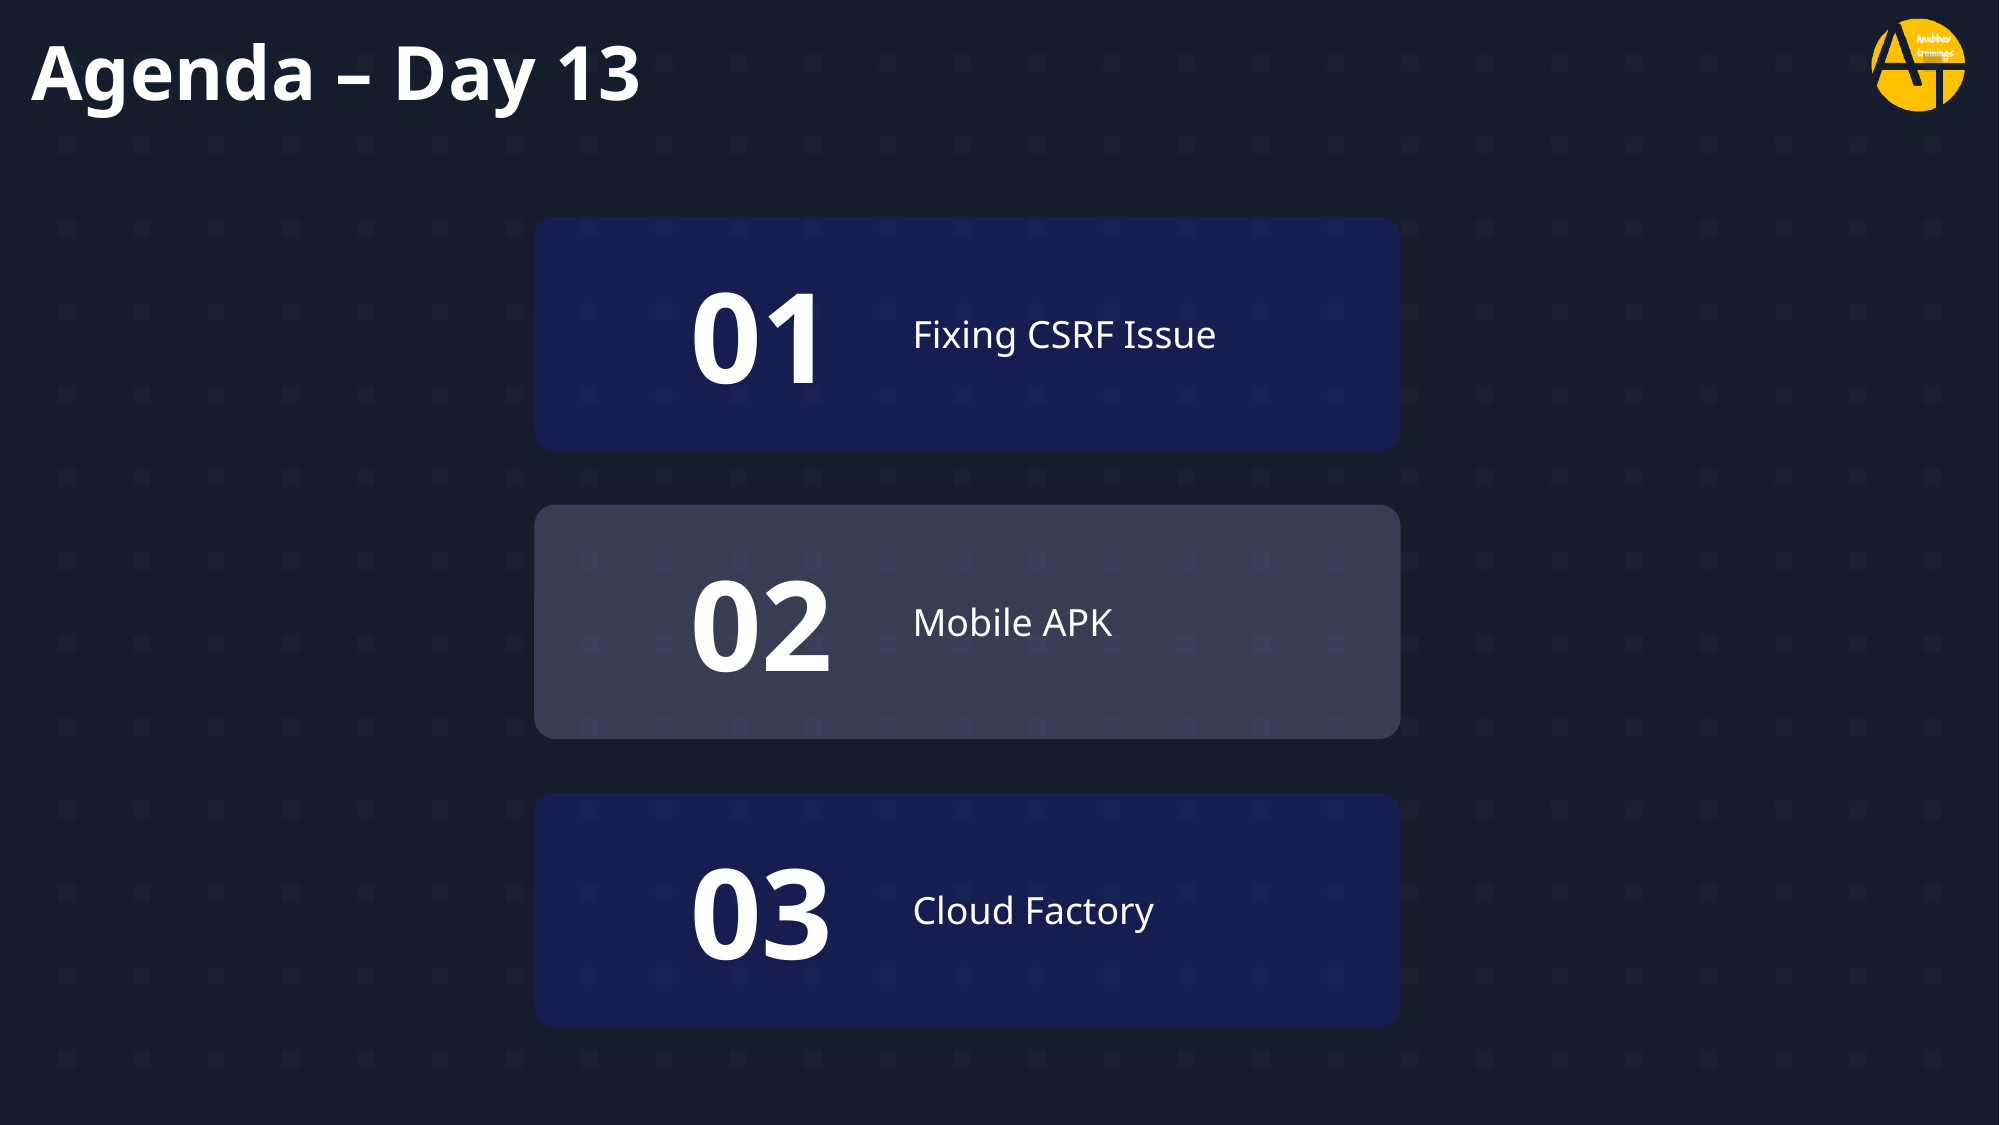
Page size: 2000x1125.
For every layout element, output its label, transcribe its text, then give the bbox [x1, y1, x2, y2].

text_box [532, 502, 1403, 742]
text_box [643, 833, 1357, 986]
text_box [532, 214, 1403, 454]
text_box [532, 790, 1403, 1030]
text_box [643, 257, 1292, 410]
picture [1862, 12, 1970, 119]
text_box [643, 545, 1292, 698]
title Agenda – Day 13 [31, 12, 1831, 129]
